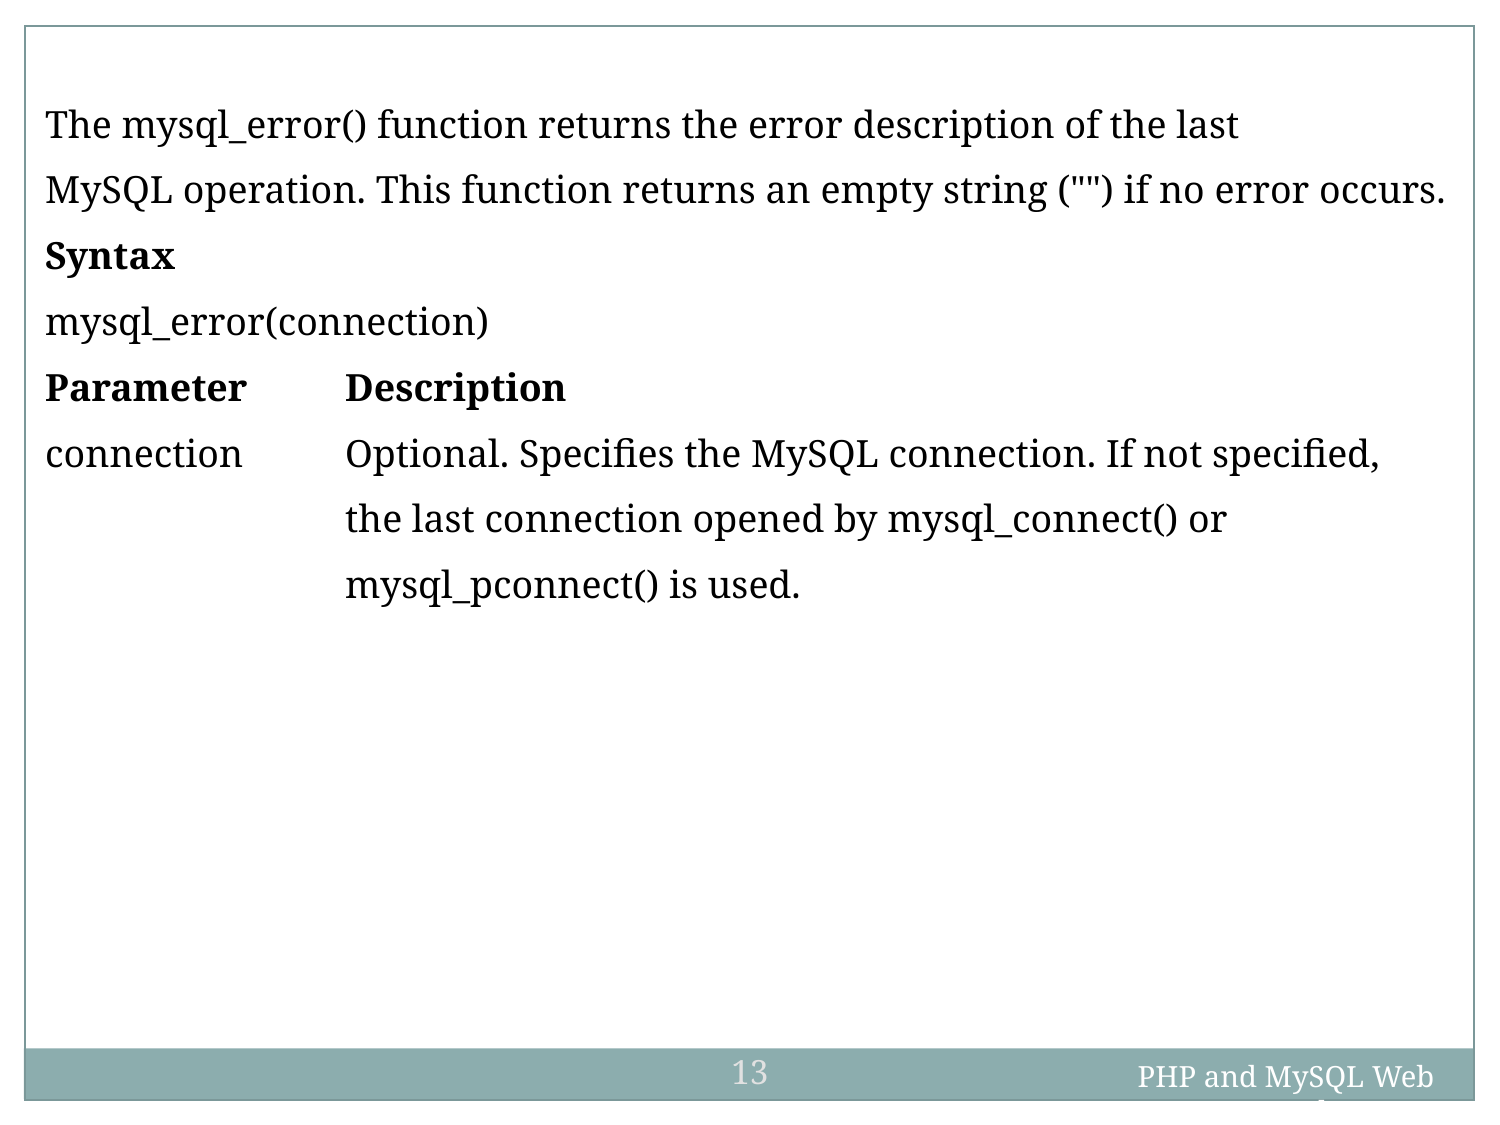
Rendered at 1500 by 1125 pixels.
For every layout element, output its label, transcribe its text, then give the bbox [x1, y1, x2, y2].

text_box The mysql_error() function returns the error description of the last MySQL operation. This function returns an empty string ("") if no error occurs. Syntax mysql_error(connection) Parameter Description connection Optional. Specifies the MySQL connection. If not specified, the last connection opened by mysql_connect() or mysql_pconnect() is used. [30, 93, 1463, 790]
slide_number PHP and MySQL Web Development [950, 1050, 1450, 1111]
slide_number 13 [699, 1037, 800, 1110]
